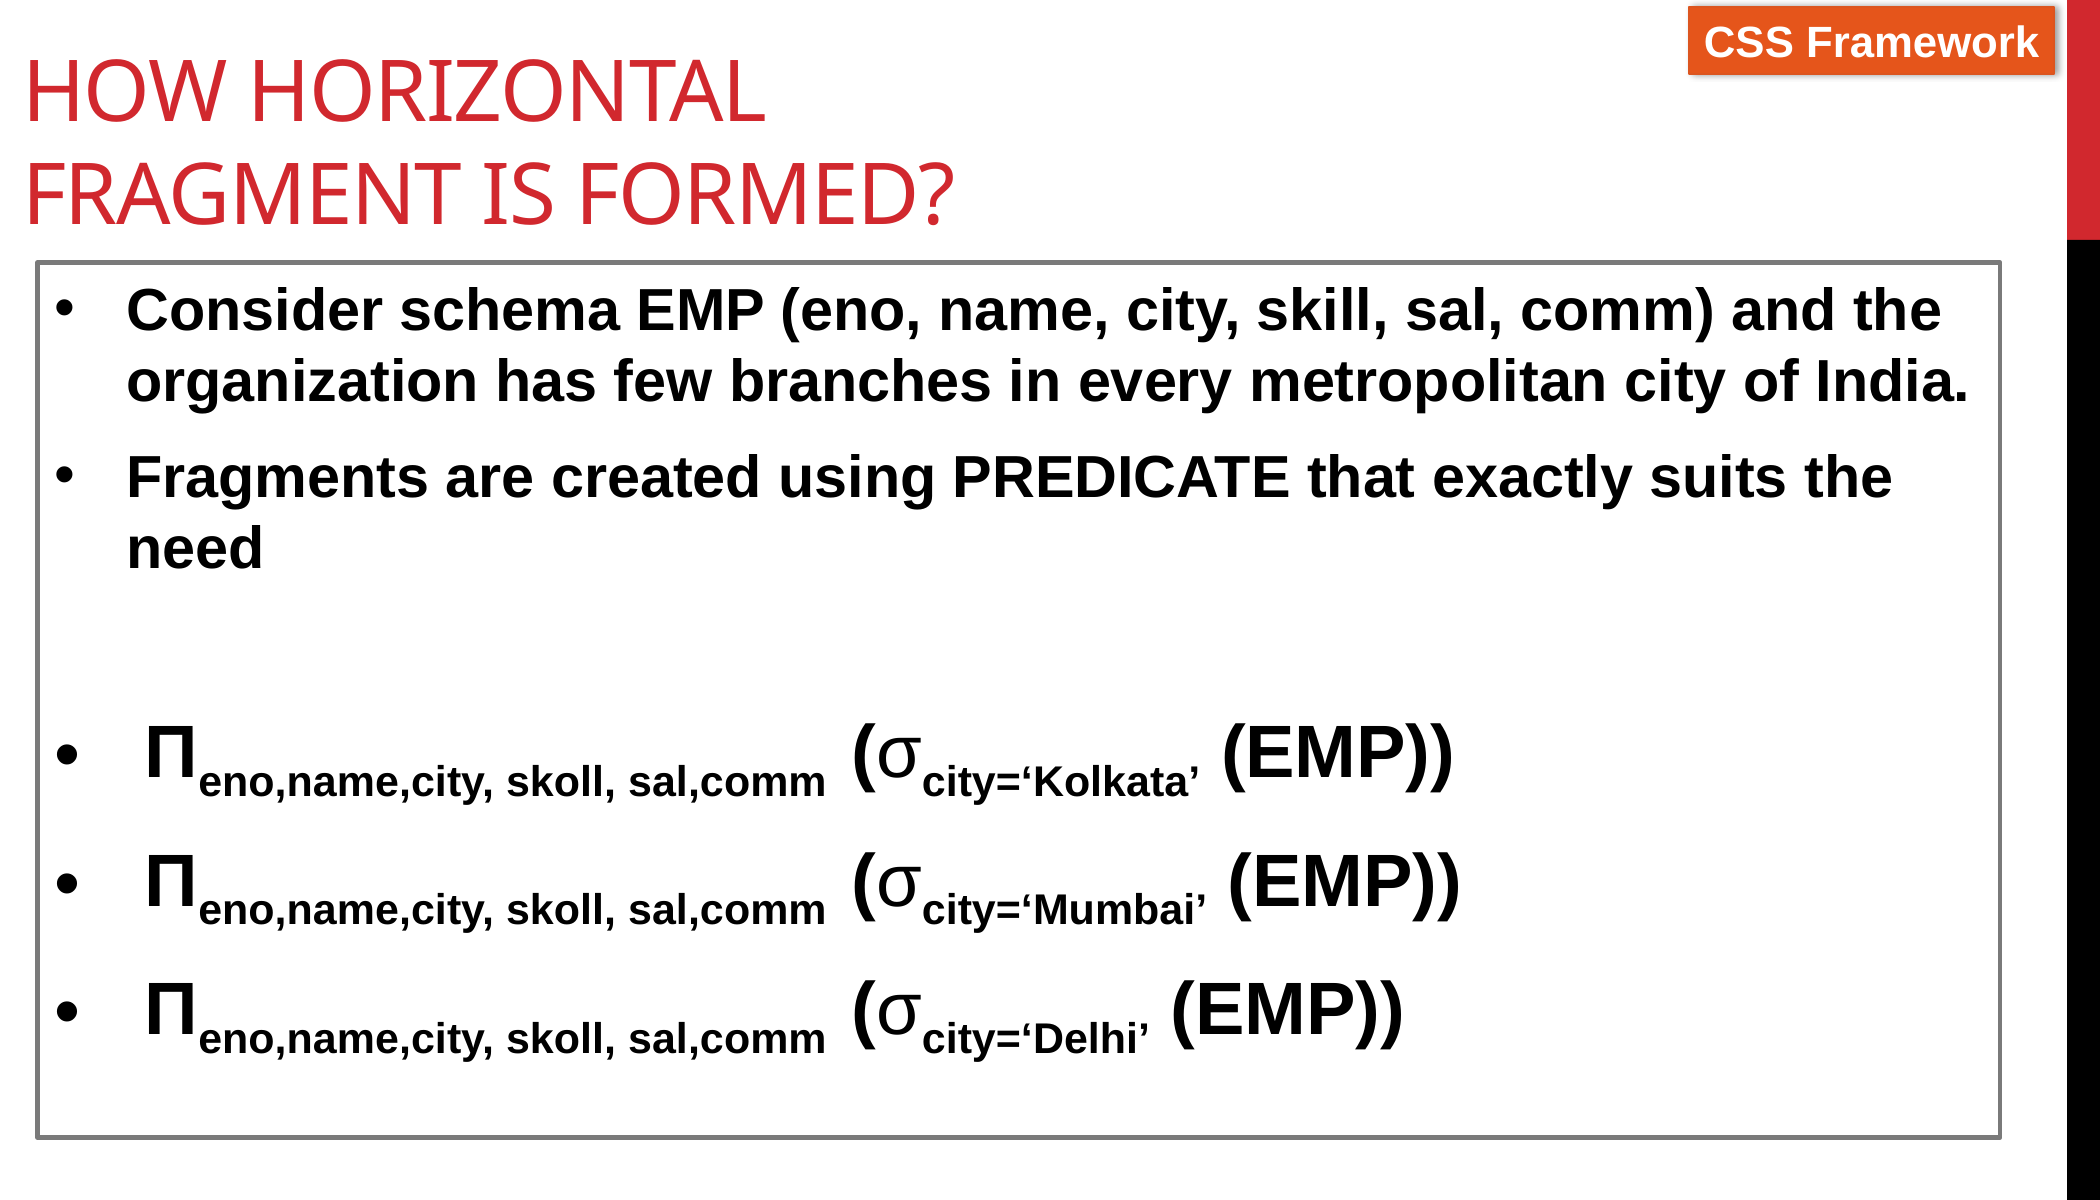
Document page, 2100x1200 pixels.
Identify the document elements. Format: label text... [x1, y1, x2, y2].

list Consider schema EMP (eno, name, city, skill, sal, comm) and the organization has few branches in every metropolitan city of India. Fragments are created using PREDICATE that exactly suits the need Πeno,name,city, skoll, sal,comm (σcity=‘Kolkata’ (EMP)) Πeno,name,city, skoll, sal,comm (σcity=‘Mumbai’ (EMP)) Πeno,name,city, skoll, sal,comm (σcity=‘Delhi’ (EMP)) [35, 260, 2002, 1140]
title How Horizontal Fragment is formed? [5, 9, 1225, 250]
